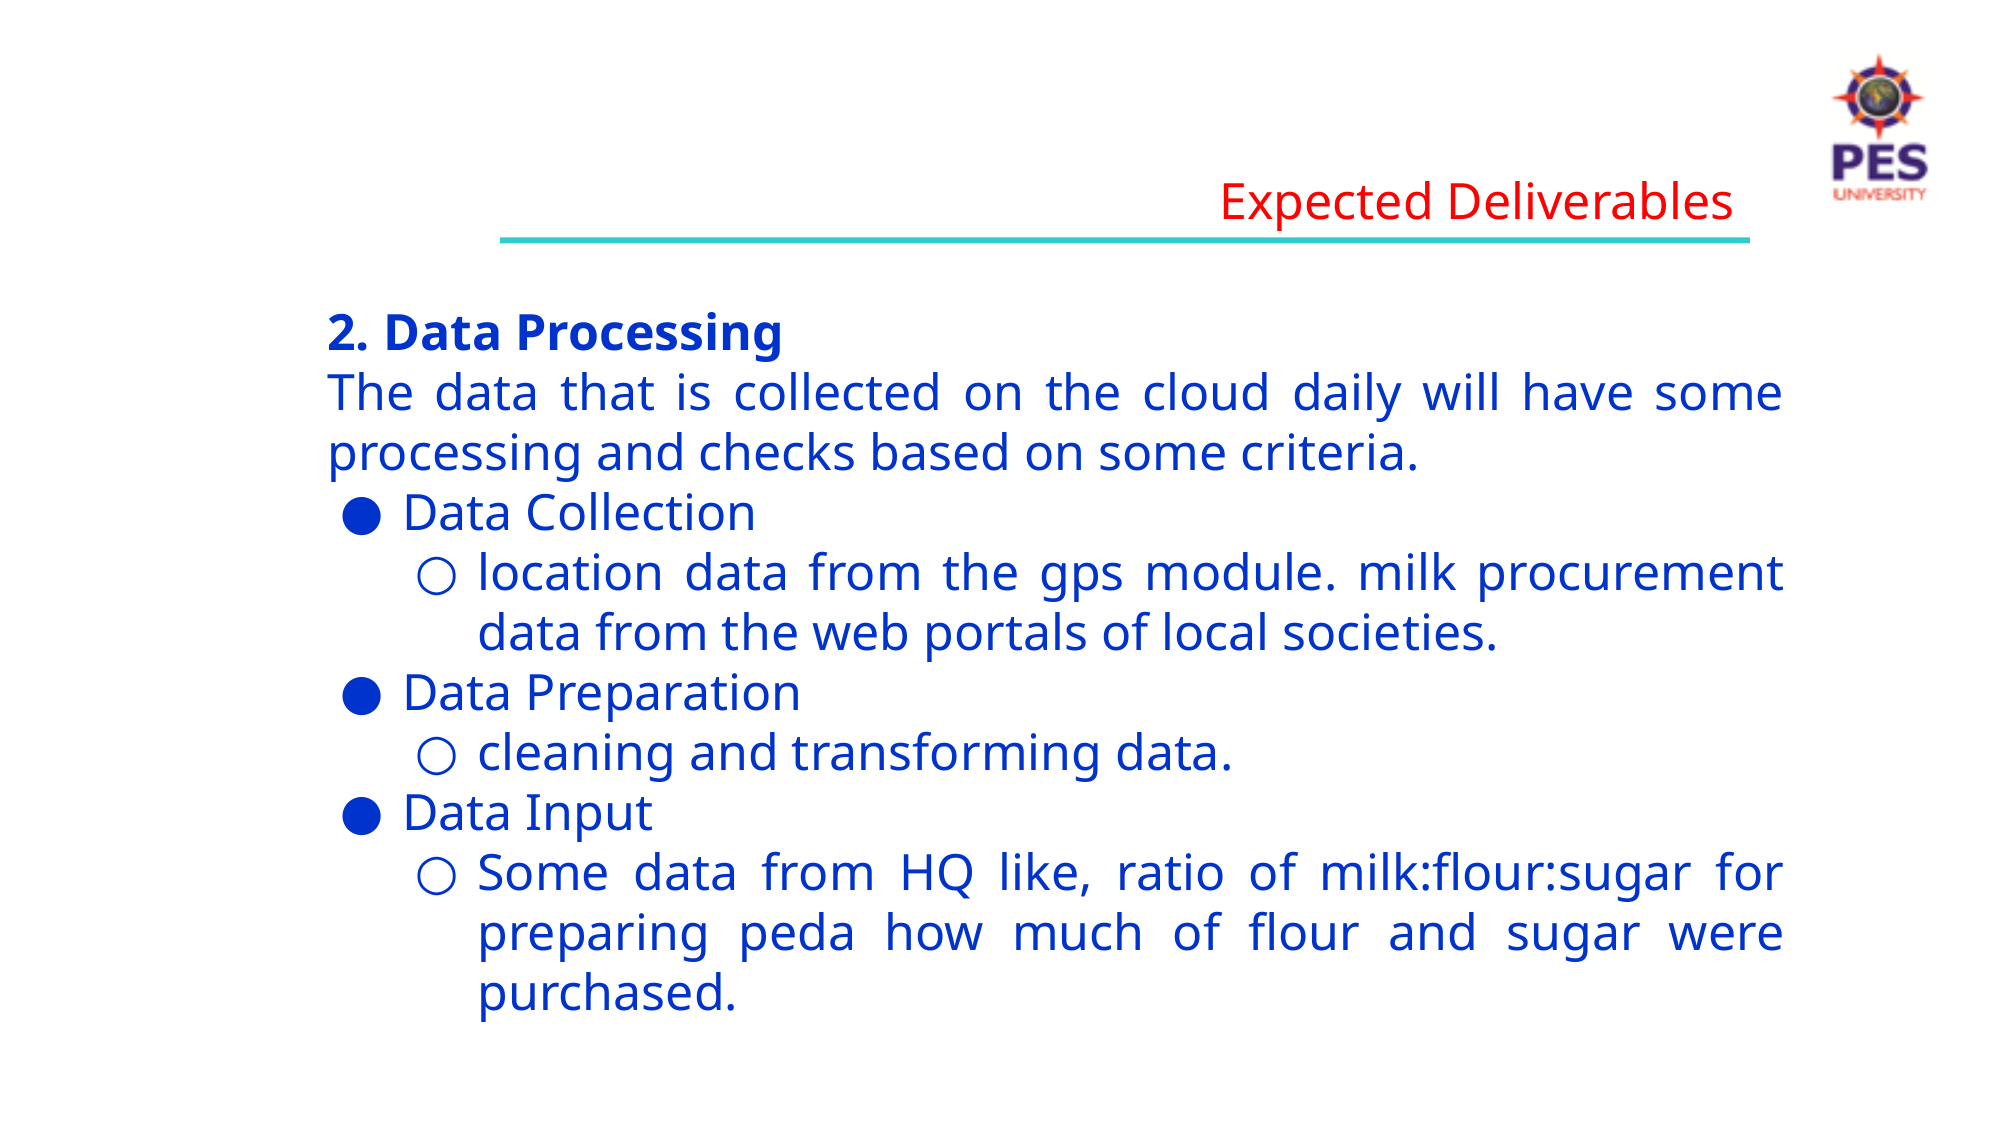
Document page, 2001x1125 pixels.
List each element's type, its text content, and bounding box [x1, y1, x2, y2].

text_box [500, 238, 1750, 244]
text_box Expected Deliverables [474, 162, 1750, 238]
picture [1827, 49, 1938, 213]
text_box 2. Data Processing The data that is collected on the cloud daily will have some processing and checks based on some criteria. Data Collection location data from the gps module. milk procurement data from the web portals of local societies. Data Preparation cleaning and transforming data. Data Input Some data from HQ like, ratio of milk:flour:sugar for preparing peda how much of flour and sugar were purchased. [312, 262, 1800, 1028]
